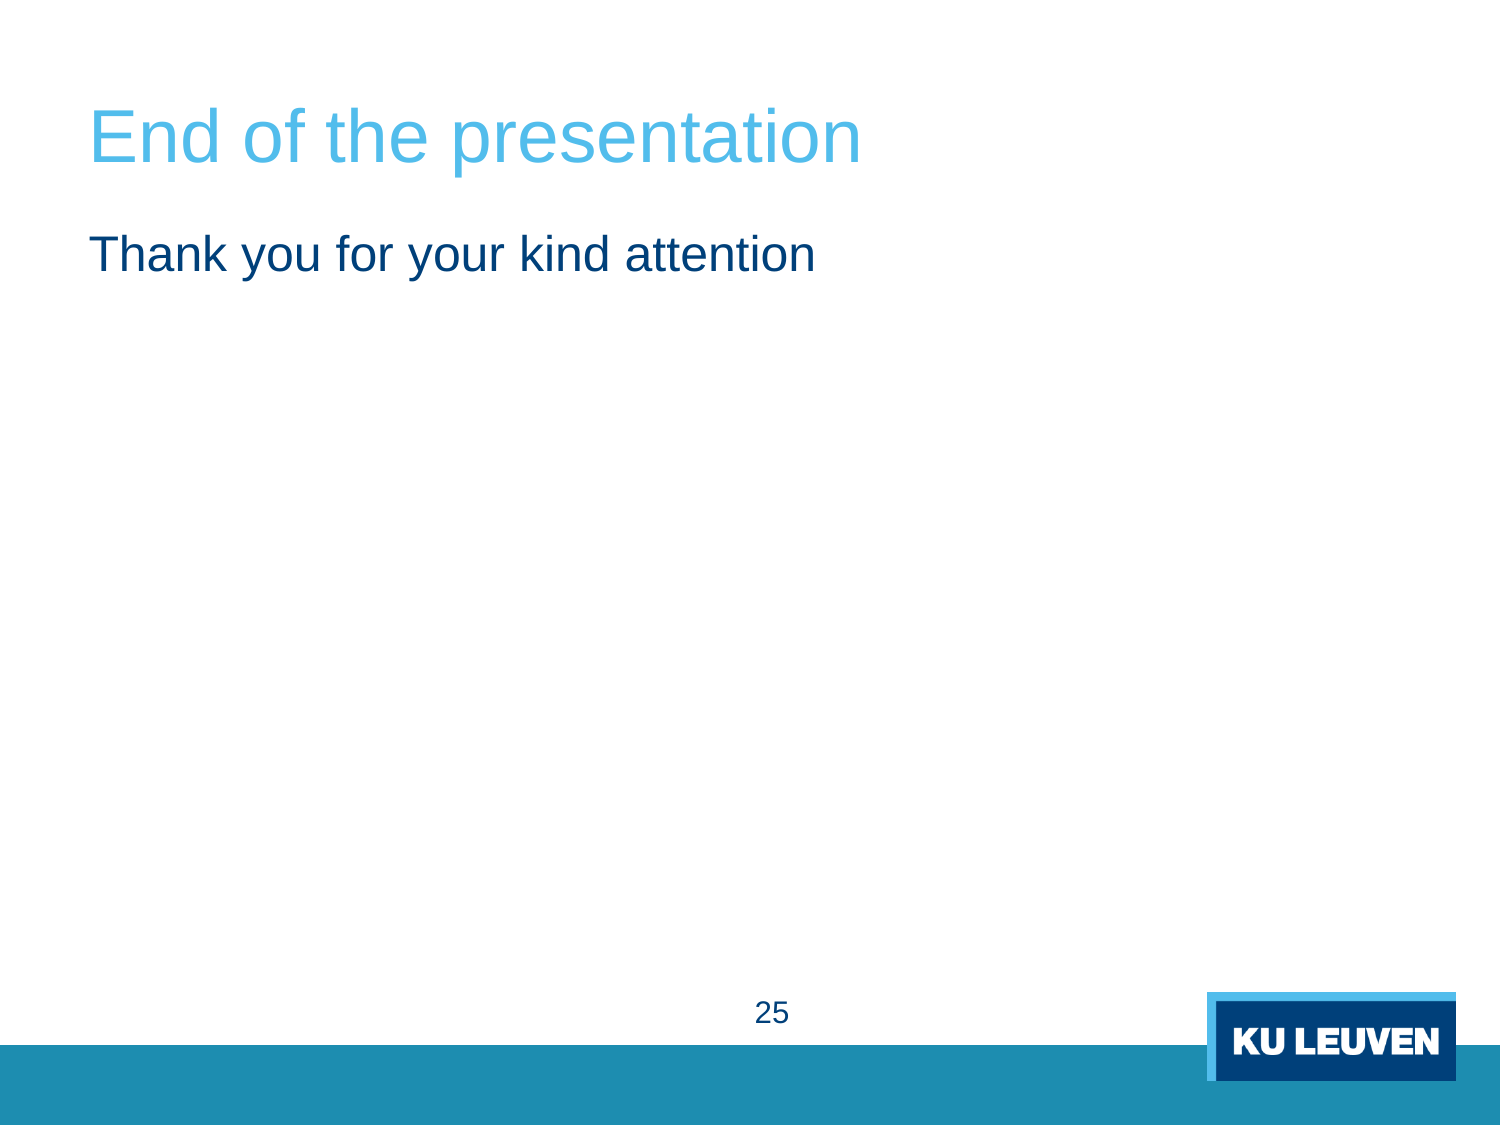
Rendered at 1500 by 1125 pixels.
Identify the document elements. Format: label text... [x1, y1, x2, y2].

slide_number 25 [695, 992, 849, 1040]
title End of the presentation [88, 29, 1456, 178]
list Thank you for your kind attention [88, 221, 1456, 948]
picture [1207, 992, 1456, 1081]
